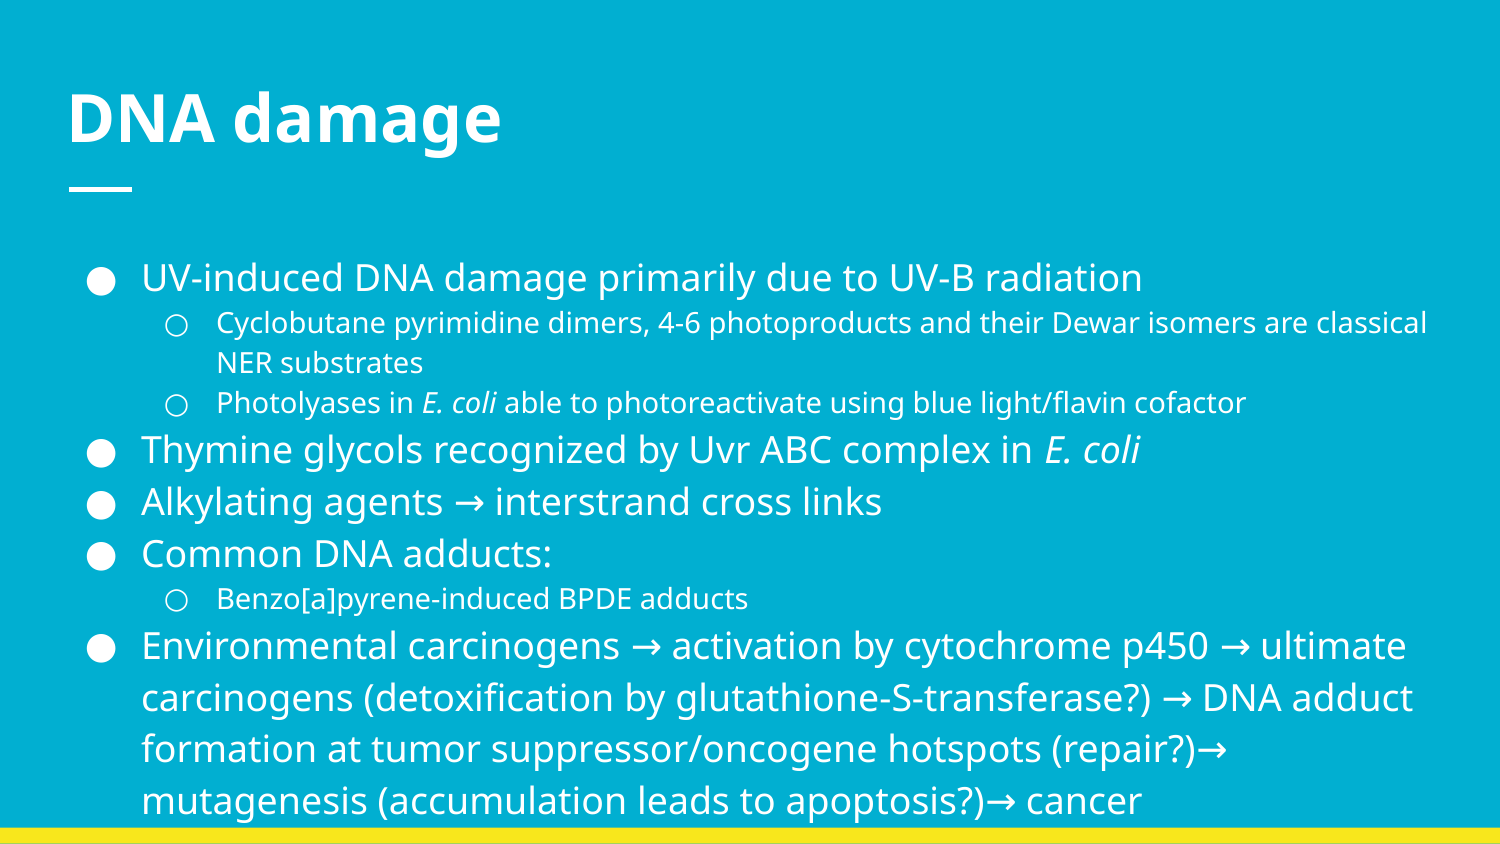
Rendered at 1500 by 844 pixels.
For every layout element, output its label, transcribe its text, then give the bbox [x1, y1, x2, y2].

title DNA damage [51, 61, 1449, 167]
list UV-induced DNA damage primarily due to UV-B radiation Cyclobutane pyrimidine dimers, 4-6 photoproducts and their Dewar isomers are classical NER substrates Photolyases in E. coli able to photoreactivate using blue light/flavin cofactor Thymine glycols recognized by Uvr ABC complex in E. coli Alkylating agents → interstrand cross links Common DNA adducts: Benzo[a]pyrene-induced BPDE adducts Environmental carcinogens → activation by cytochrome p450 → ultimate carcinogens (detoxification by glutathione-S-transferase?) → DNA adduct formation at tumor suppressor/oncogene hotspots (repair?)→ mutagenesis (accumulation leads to apoptosis?)→ cancer [51, 232, 1449, 750]
